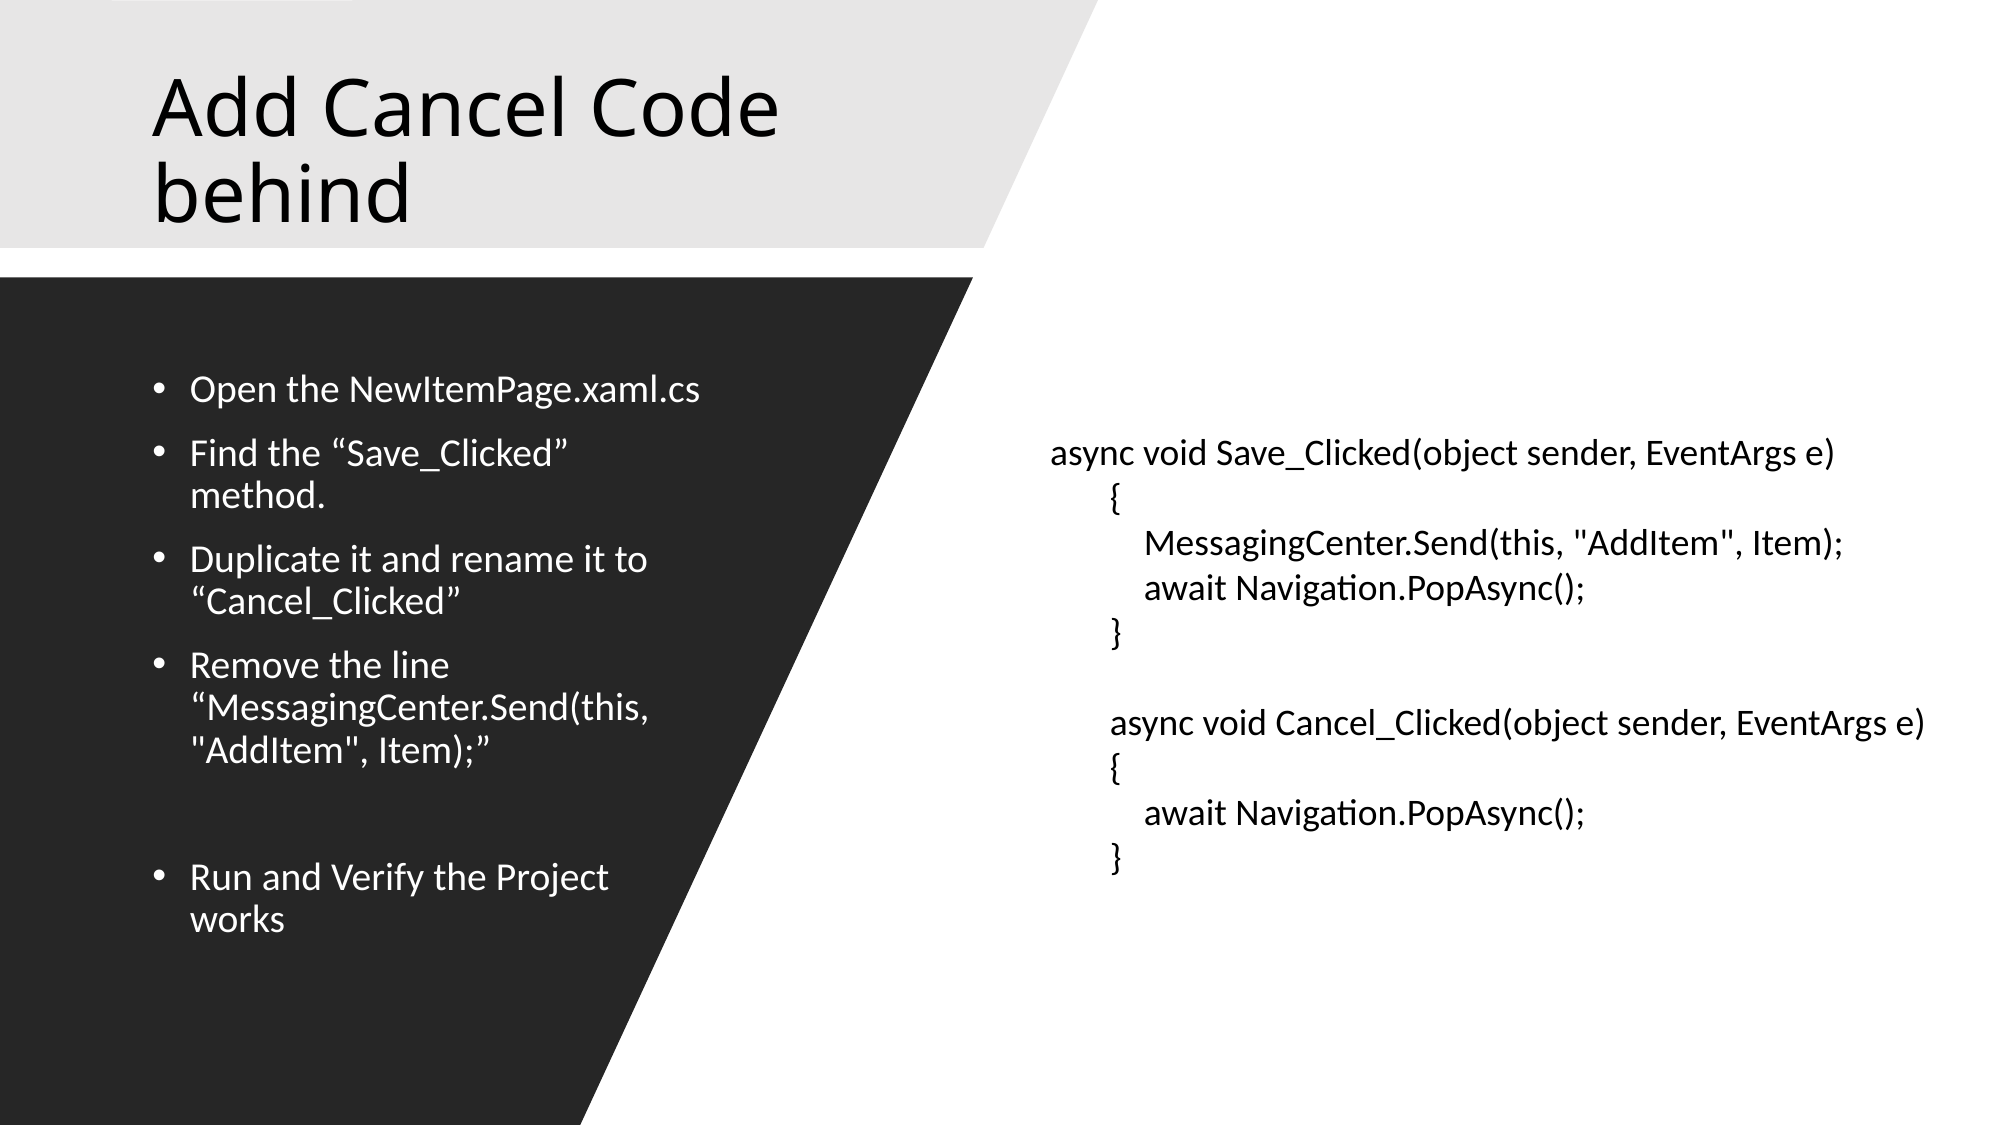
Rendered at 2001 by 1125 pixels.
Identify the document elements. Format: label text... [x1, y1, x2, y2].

text_box [0, 276, 975, 1125]
text_box [0, 0, 1100, 249]
list Open the NewItemPage.xaml.cs Find the “Save_Clicked” method. Duplicate it and rename it to “Cancel_Clicked” Remove the line “MessagingCenter.Send(this, "AddItem", Item);” Run and Verify the Project works [137, 356, 729, 954]
text_box async void Save_Clicked(object sender, EventArgs e) { MessagingCenter.Send(this, "AddItem", Item); await Navigation.PopAsync(); } async void Cancel_Clicked(object sender, EventArgs e) { await Navigation.PopAsync(); } [1026, 420, 2000, 885]
title Add Cancel Code behind [137, 59, 1014, 248]
